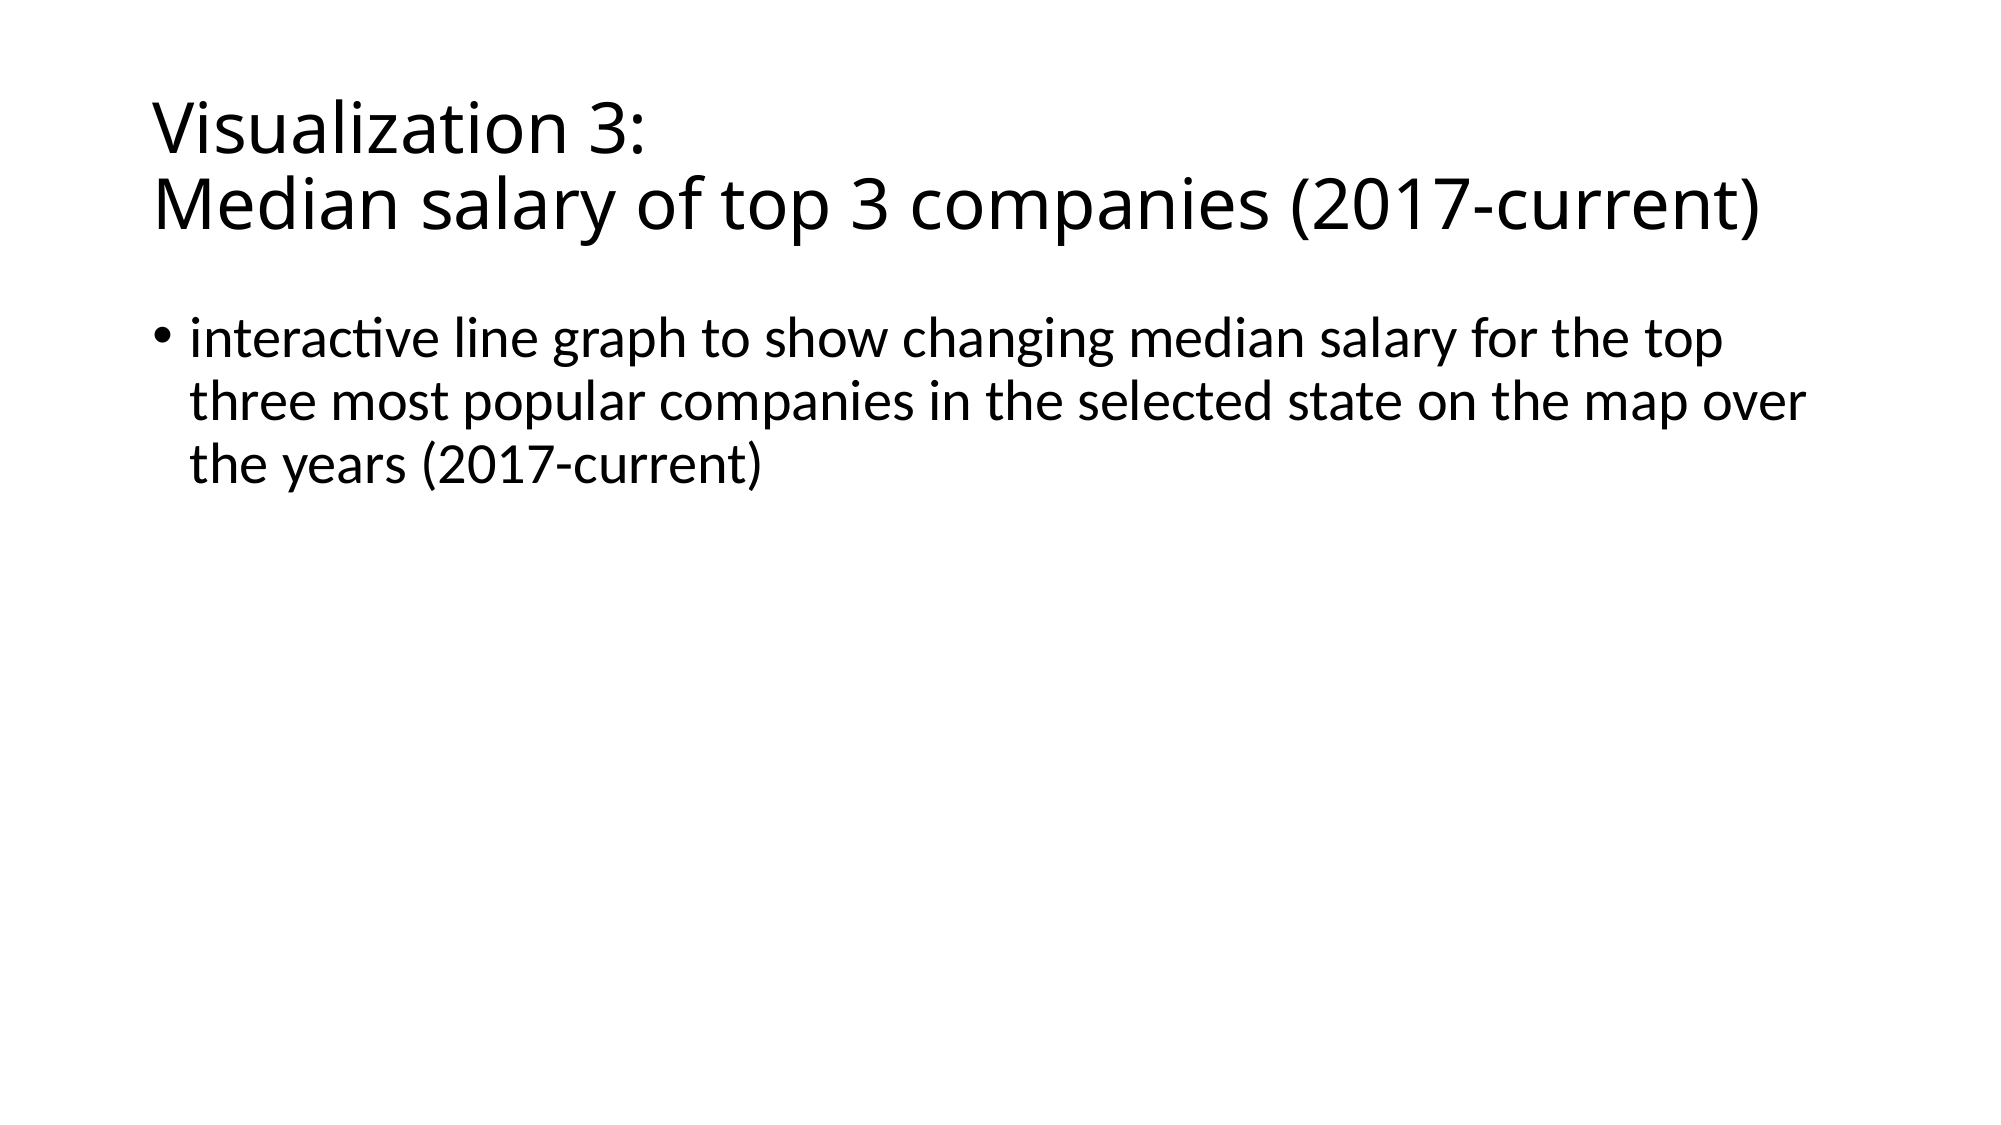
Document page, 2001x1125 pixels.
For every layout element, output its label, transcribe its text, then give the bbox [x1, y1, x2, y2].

title Visualization 3: Median salary of top 3 companies (2017-current) [137, 59, 1863, 278]
list interactive line graph to show changing median salary for the top three most popular companies in the selected state on the map over the years (2017-current) [137, 299, 1863, 1014]
